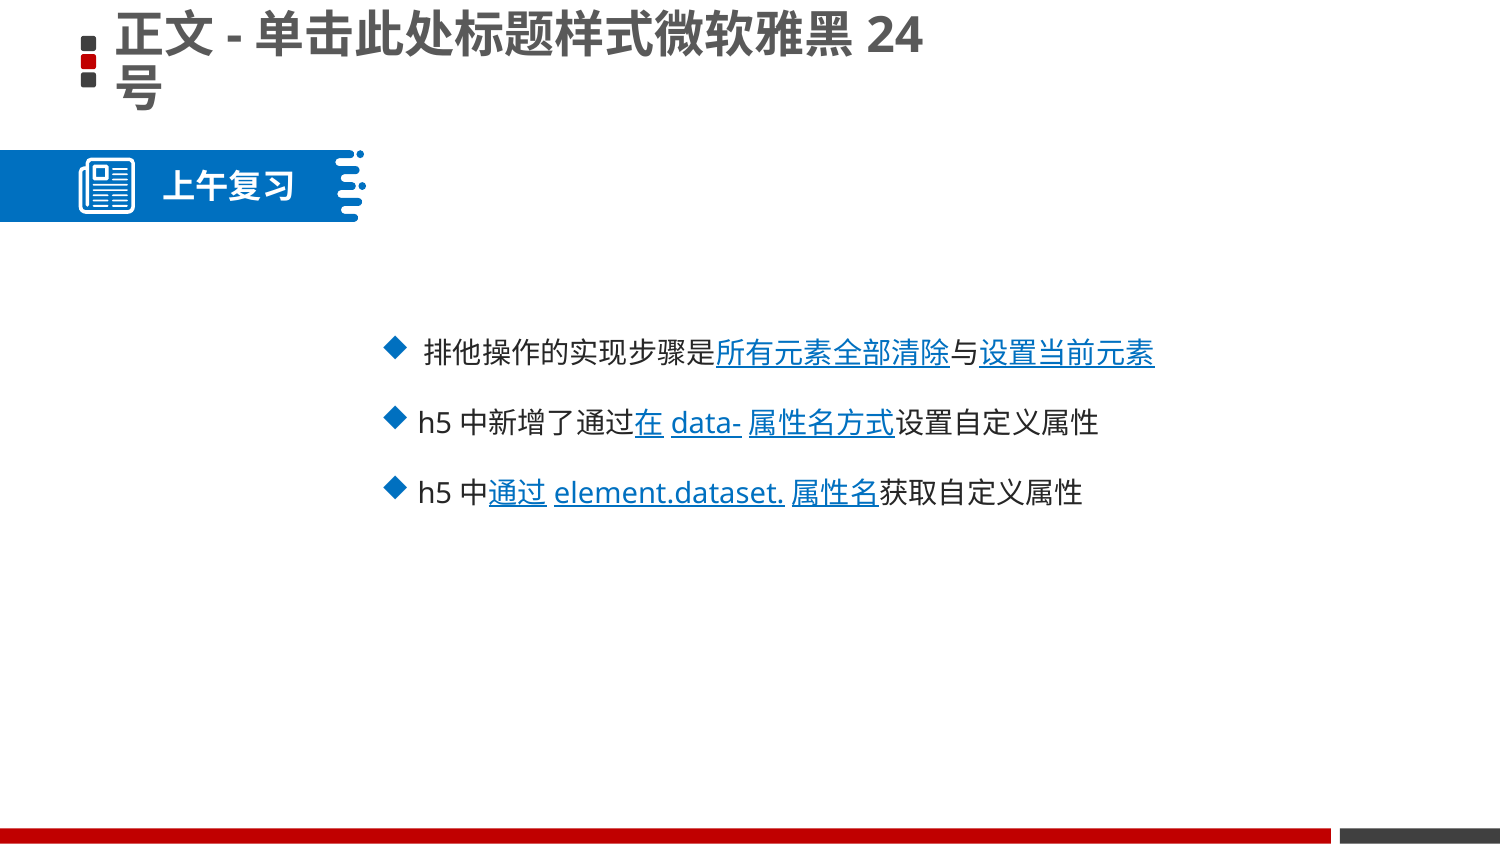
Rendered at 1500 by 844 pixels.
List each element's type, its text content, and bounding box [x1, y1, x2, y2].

text_box [0, 150, 358, 222]
text_box 上午复习 [147, 158, 514, 213]
text_box 正文-单击此处标题样式微软雅黑24号 [103, 0, 987, 130]
picture [78, 157, 136, 215]
text_box [356, 150, 365, 158]
text_box 排他操作的实现步骤是所有元素全部清除与设置当前元素 h5中新增了通过在data-属性名方式设置自定义属性 h5中通过element.dataset.属性名获取自定义属性 [366, 291, 1353, 517]
